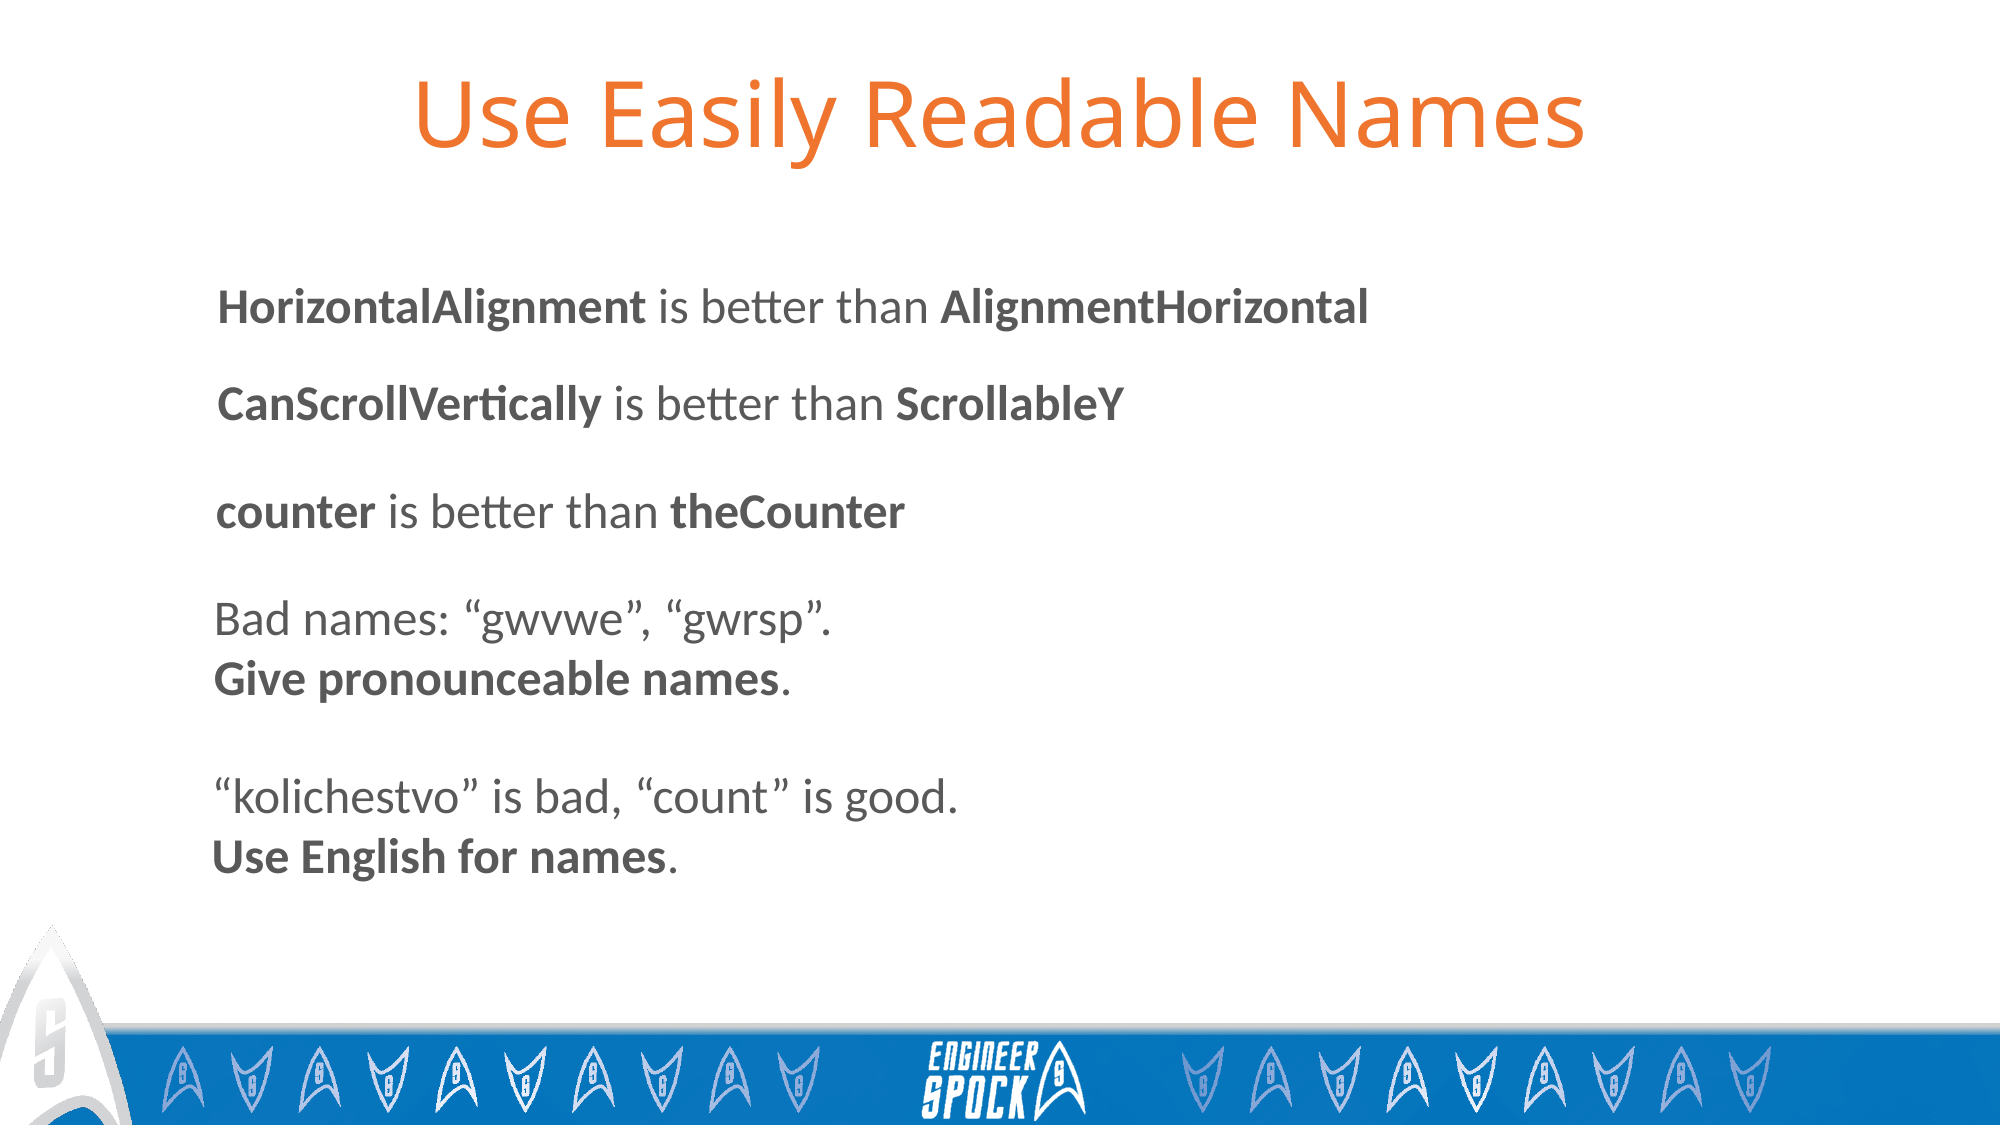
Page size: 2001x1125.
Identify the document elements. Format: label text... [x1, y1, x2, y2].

text_box CanScrollVertically is better than ScrollableY [202, 362, 1140, 438]
text_box HorizontalAlignment is better than AlignmentHorizontal [202, 266, 1385, 342]
picture [0, 921, 2000, 1125]
text_box Bad names: “gwvwe”, “gwrsp”. Give pronounceable names. [199, 578, 1200, 714]
text_box “kolichestvo” is bad, “count” is good. Use English for names. [196, 756, 1197, 891]
text_box counter is better than theCounter [201, 471, 921, 547]
title Use Easily Readable Names [137, 9, 1863, 227]
